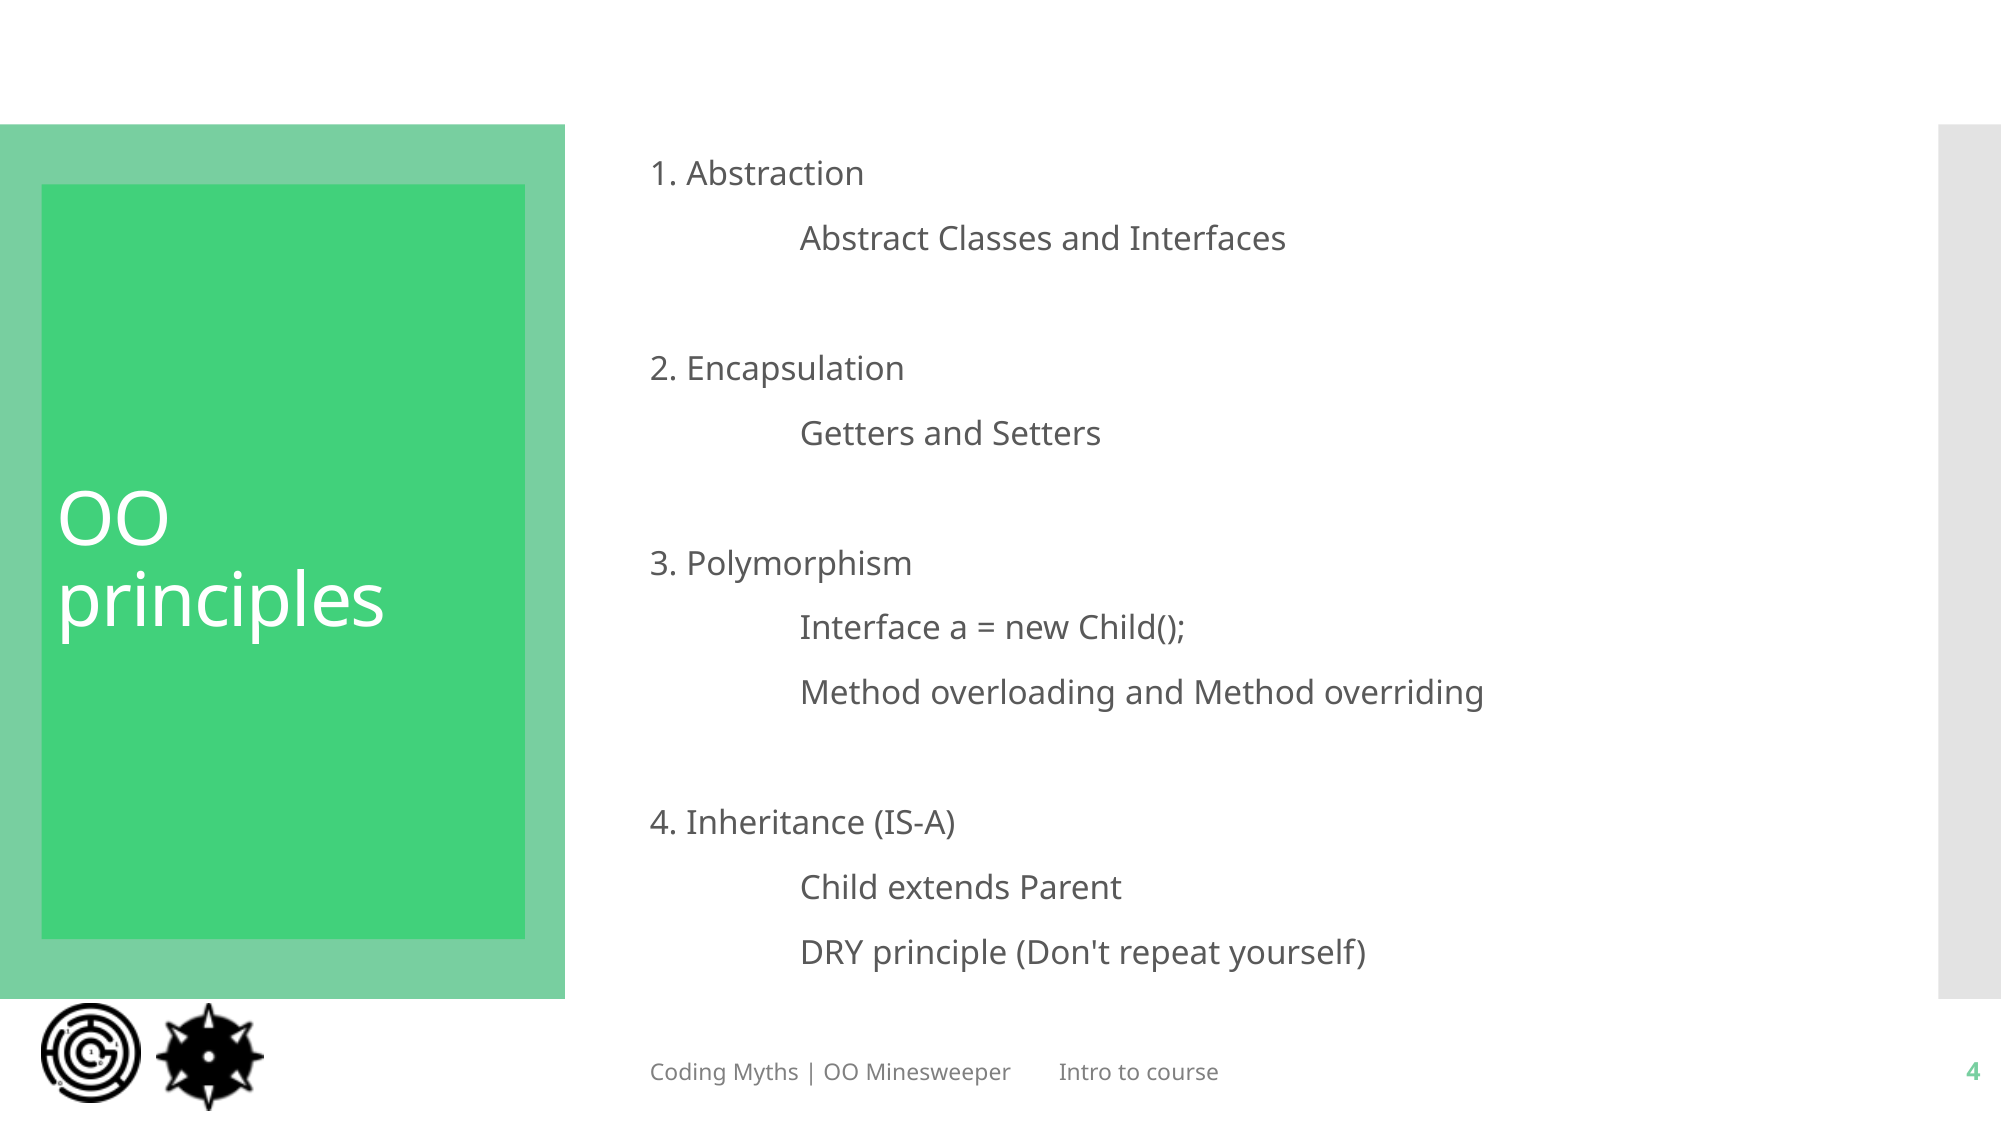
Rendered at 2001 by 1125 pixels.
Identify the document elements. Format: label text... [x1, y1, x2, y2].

slide_number 4 [1744, 1042, 1996, 1103]
picture [41, 1003, 141, 1103]
footer Coding Myths | OO Minesweeper Intro to course [634, 1042, 1605, 1103]
list 1. Abstraction Abstract Classes and Interfaces 2. Encapsulation Getters and Setters 3. Polymorphism Interface a = new Child(); Method overloading and Method overriding 4. Inheritance (IS-A) Child extends Parent DRY principle (Don't repeat yourself) [634, 141, 1835, 982]
picture [156, 1003, 264, 1111]
title OO principles [41, 184, 525, 940]
